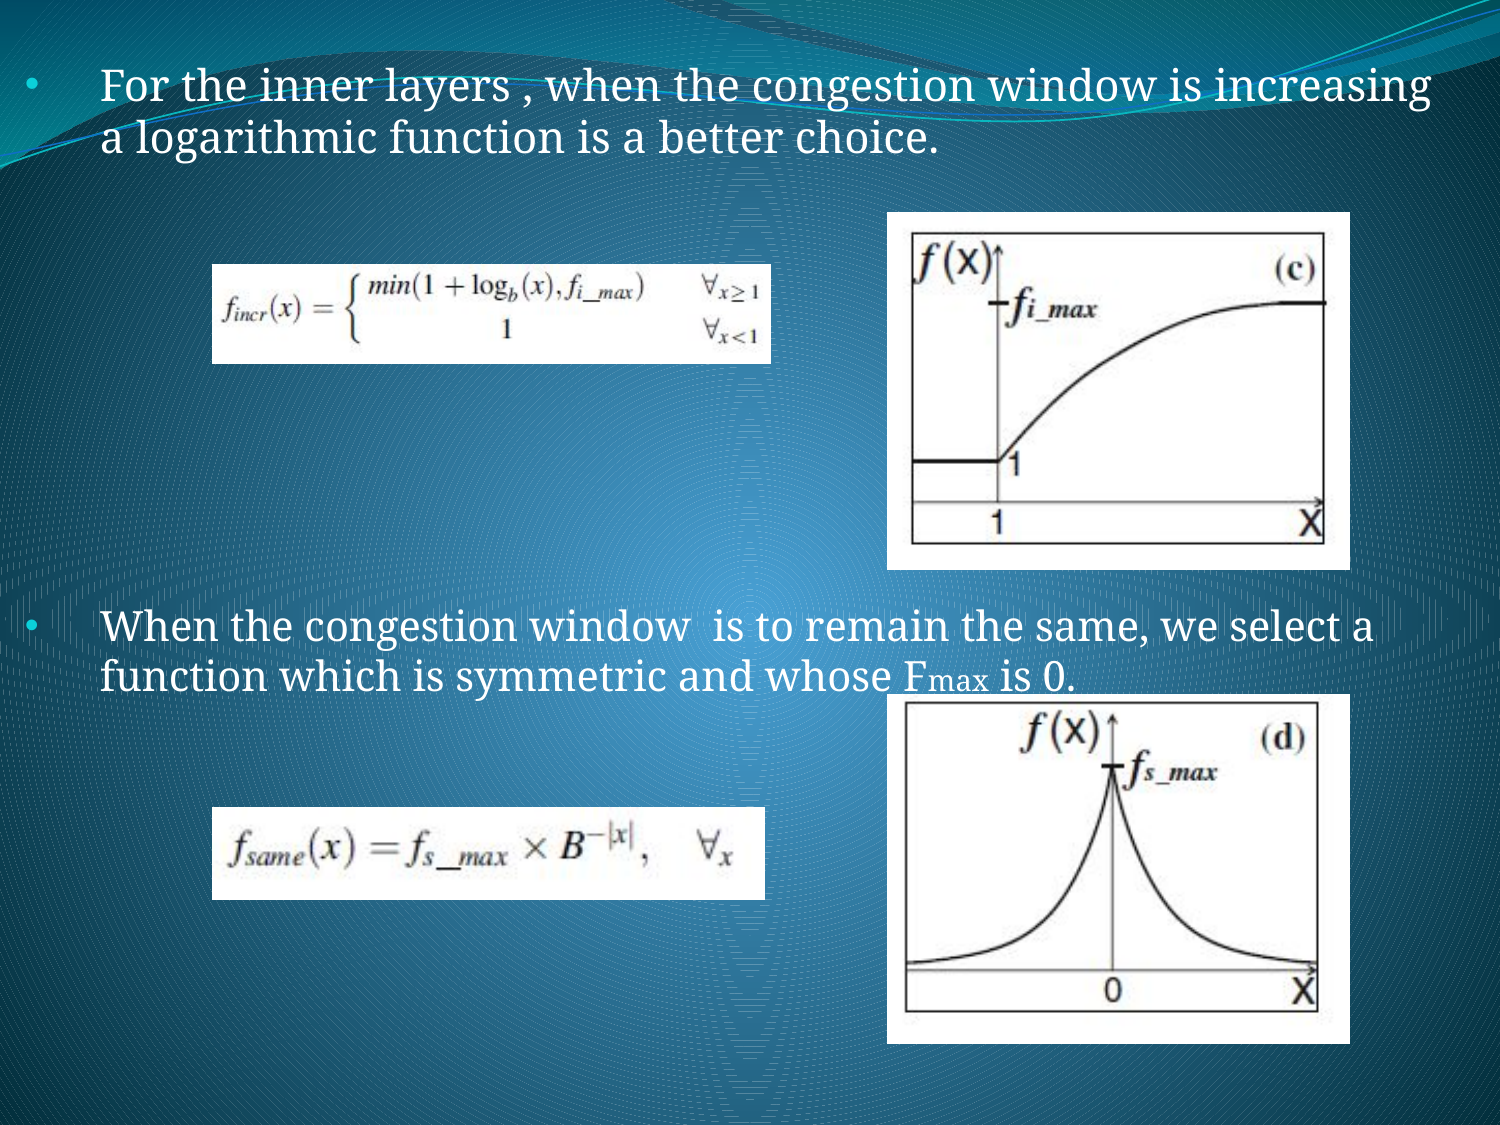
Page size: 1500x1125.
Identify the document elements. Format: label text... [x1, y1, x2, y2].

picture [212, 264, 771, 364]
picture [212, 807, 766, 901]
picture [887, 212, 1351, 570]
picture [887, 694, 1351, 1044]
subtitle For the inner layers , when the congestion window is increasing a logarithmic function is a better choice. When the congestion window is to remain the same, we select a function which is symmetric and whose Fmax is 0. [24, 50, 1475, 1088]
